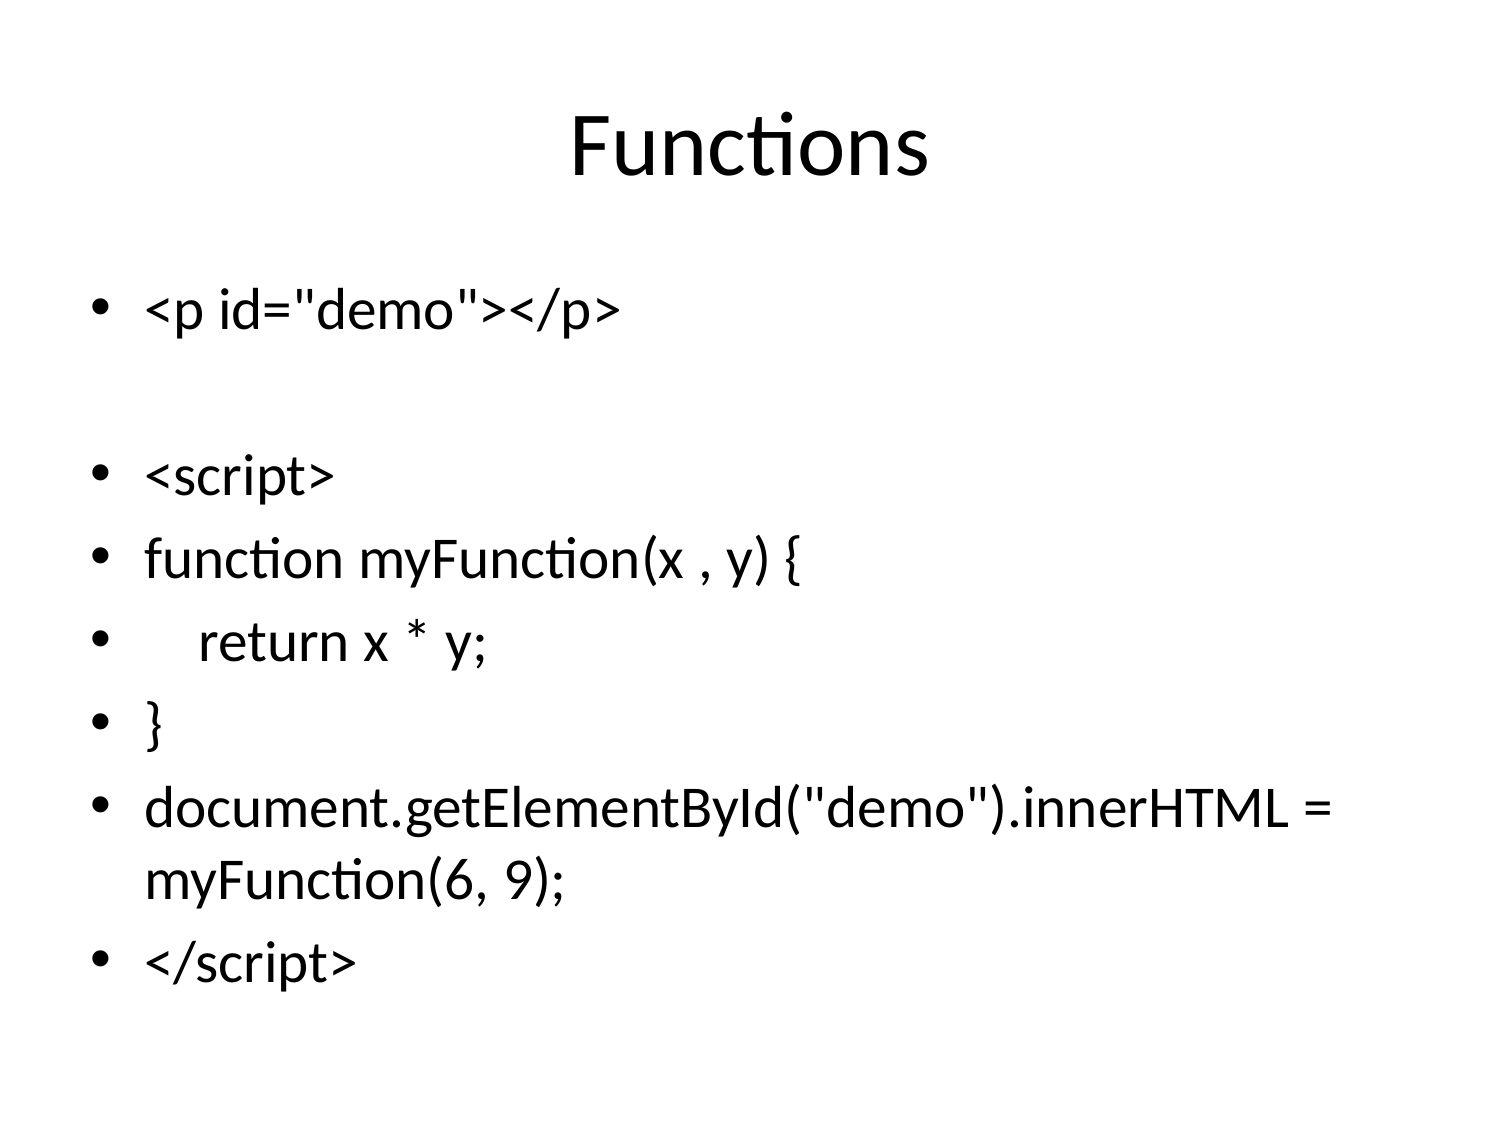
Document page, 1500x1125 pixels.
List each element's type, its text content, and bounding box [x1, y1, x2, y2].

list <p id="demo"></p> <script> function myFunction(x , y) { return x * y; } document.getElementById("demo").innerHTML = myFunction(6, 9); </script> [75, 262, 1425, 1005]
title Functions [75, 45, 1425, 233]
